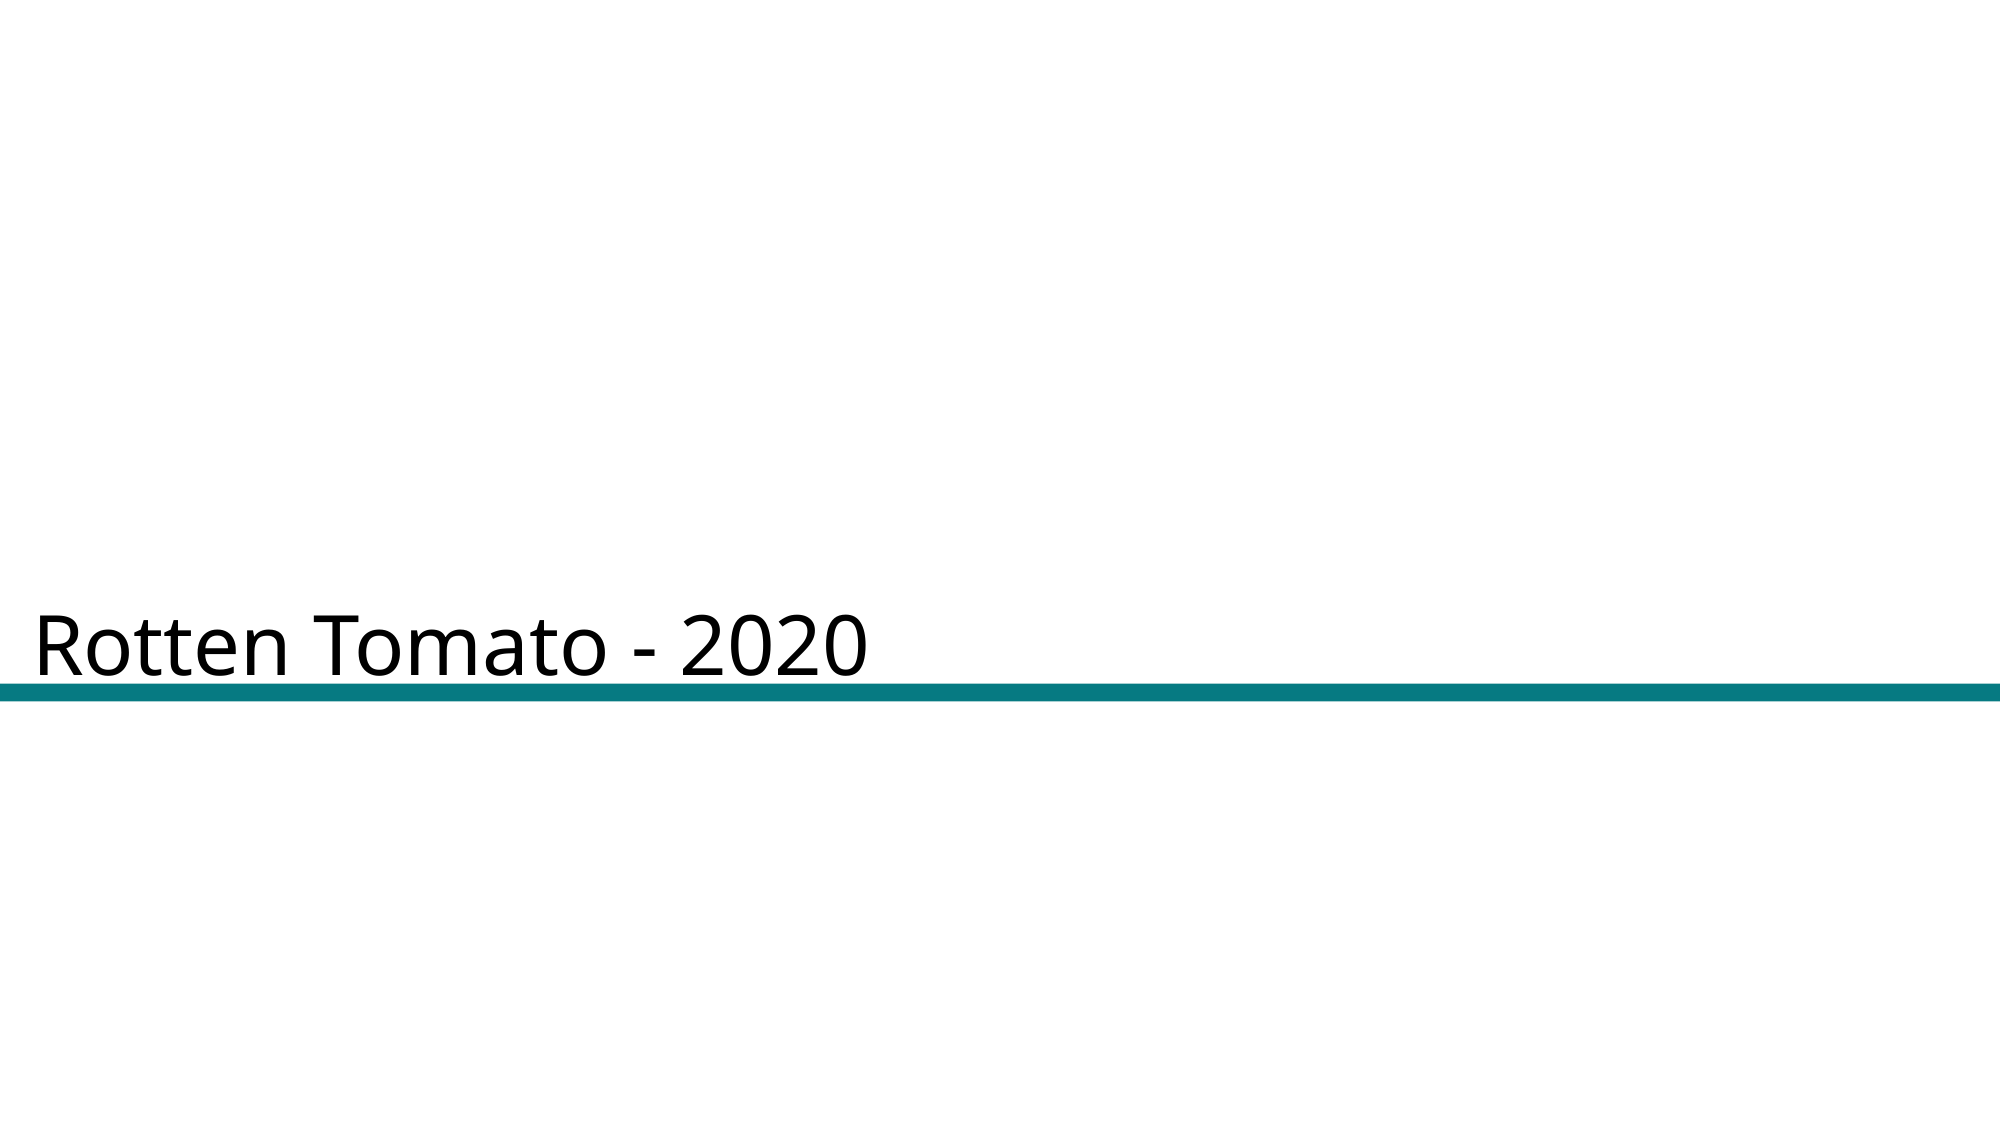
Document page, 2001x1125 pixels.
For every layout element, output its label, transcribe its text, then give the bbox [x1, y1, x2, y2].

text_box Rotten Tomato - 2020 [17, 534, 1983, 700]
text_box [0, 682, 2000, 702]
